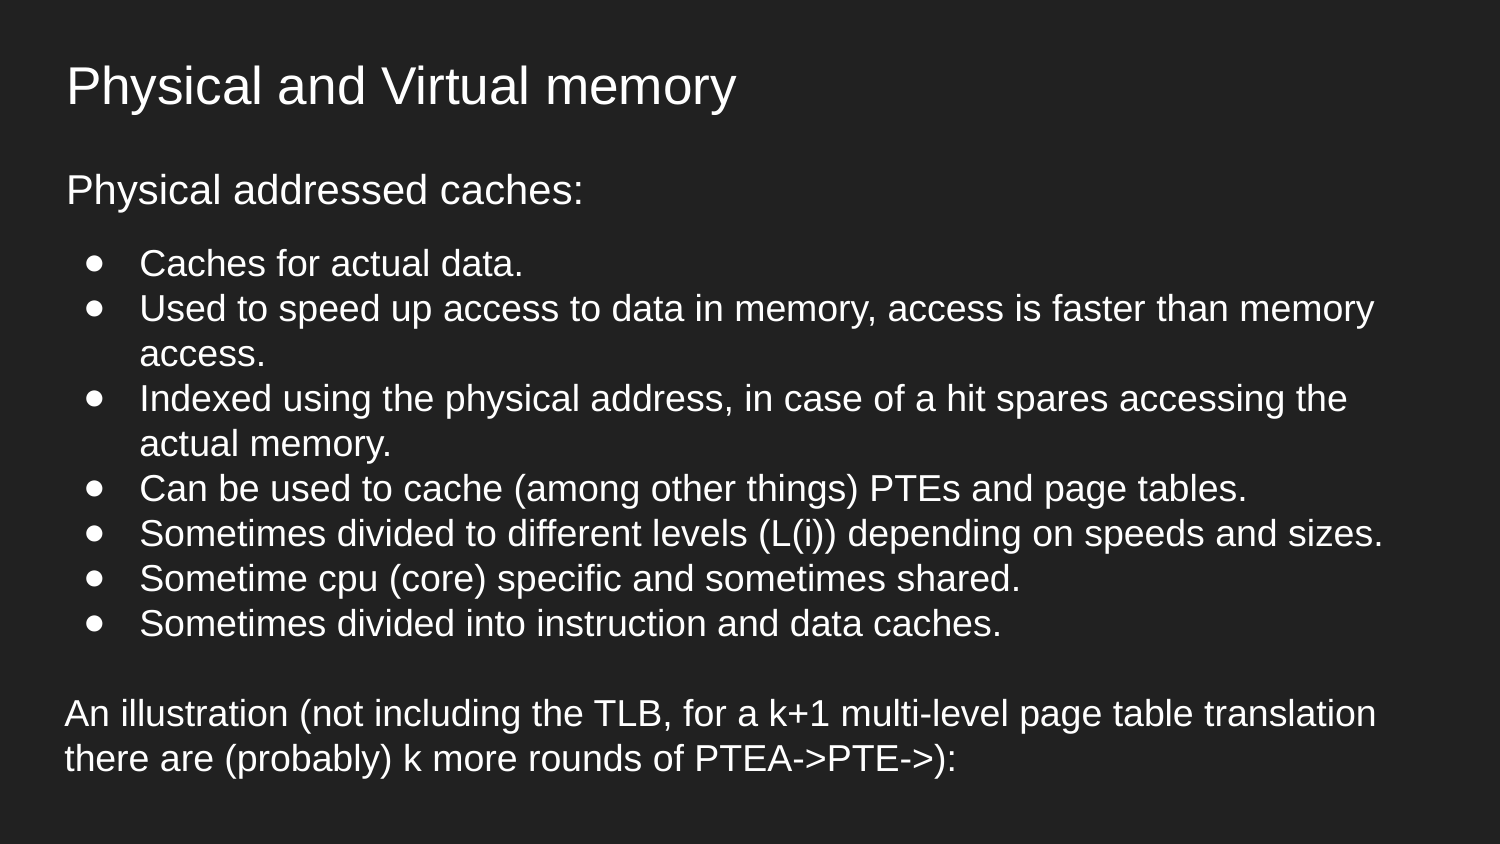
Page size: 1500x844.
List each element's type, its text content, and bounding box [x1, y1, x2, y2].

title Physical and Virtual memory [51, 36, 1449, 131]
text_box Caches for actual data. Used to speed up access to data in memory, access is faster than memory access. Indexed using the physical address, in case of a hit spares accessing the actual memory. Can be used to cache (among other things) PTEs and page tables. Sometimes divided to different levels (L(i)) depending on speeds and sizes. Sometime cpu (core) specific and sometimes shared. Sometimes divided into instruction and data caches. An illustration (not including the TLB, for a k+1 multi-level page table translation there are (probably) k more rounds of PTEA->PTE->): [49, 223, 1451, 794]
title Physical addressed caches: [51, 147, 1449, 223]
